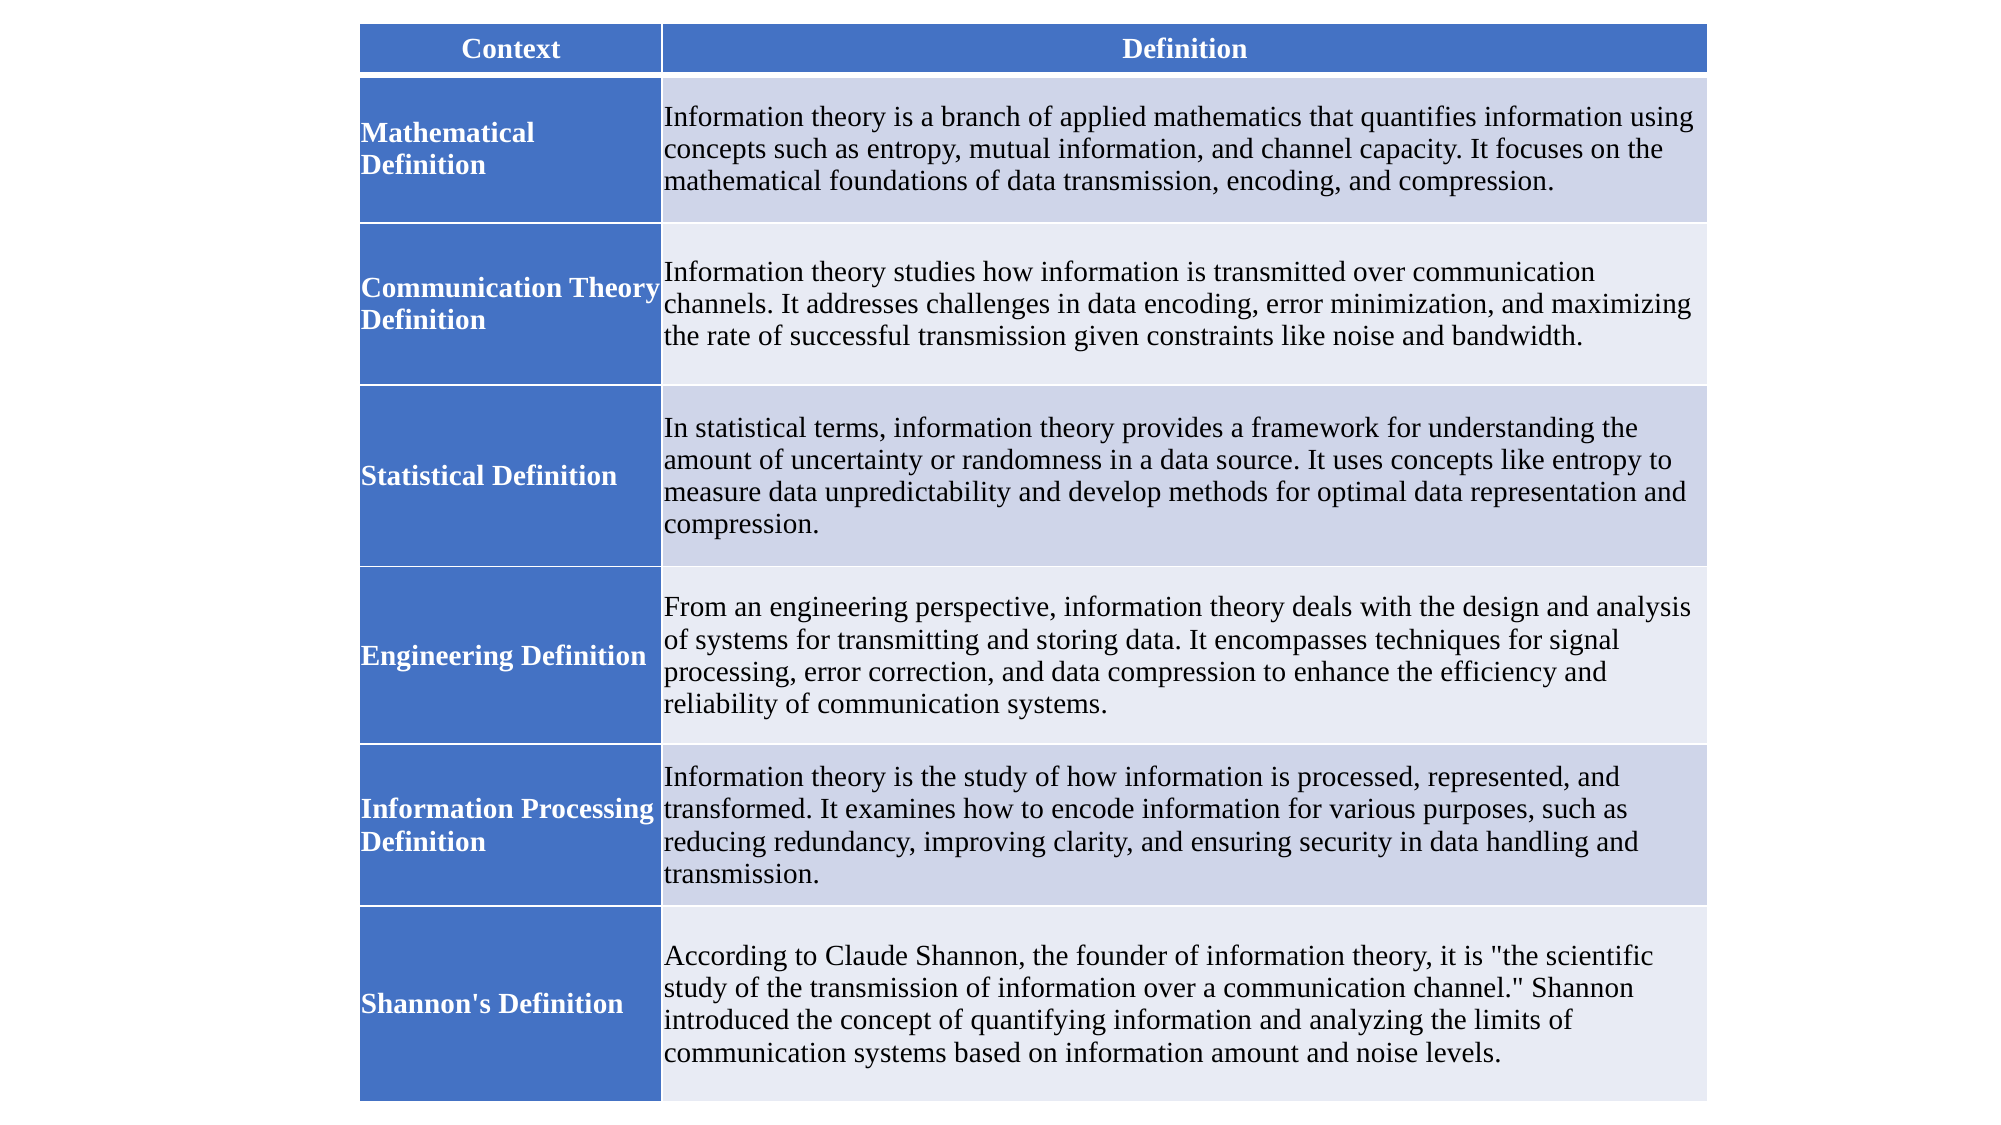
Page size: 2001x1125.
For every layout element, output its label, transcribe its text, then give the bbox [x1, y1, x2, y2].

table_header Definition [663, 24, 1707, 72]
table_cell Statistical Definition [360, 386, 661, 566]
table_cell From an engineering perspective, information theory deals with the design and analysis of systems for transmitting and storing data. It encompasses techniques for signal processing, error correction, and data compression to enhance the efficiency and reliability of communication systems. [663, 567, 1707, 743]
table_cell According to Claude Shannon, the founder of information theory, it is "the scientific study of the transmission of information over a communication channel." Shannon introduced the concept of quantifying information and analyzing the limits of communication systems based on information amount and noise levels. [663, 907, 1707, 1101]
table_cell Information theory studies how information is transmitted over communication channels. It addresses challenges in data encoding, error minimization, and maximizing the rate of successful transmission given constraints like noise and bandwidth. [663, 224, 1707, 384]
table_cell Information theory is the study of how information is processed, represented, and transformed. It examines how to encode information for various purposes, such as reducing redundancy, improving clarity, and ensuring security in data handling and transmission. [663, 745, 1707, 905]
table_cell Communication Theory Definition [360, 224, 661, 384]
table_cell Engineering Definition [360, 567, 661, 743]
table_cell Information theory is a branch of applied mathematics that quantifies information using concepts such as entropy, mutual information, and channel capacity. It focuses on the mathematical foundations of data transmission, encoding, and compression. [663, 78, 1707, 222]
table_header Context [360, 24, 661, 72]
table_cell In statistical terms, information theory provides a framework for understanding the amount of uncertainty or randomness in a data source. It uses concepts like entropy to measure data unpredictability and develop methods for optimal data representation and compression. [663, 386, 1707, 566]
table_cell Shannon's Definition [360, 907, 661, 1101]
table_cell Information Processing Definition [360, 745, 661, 905]
table_cell Mathematical Definition [360, 78, 661, 222]
